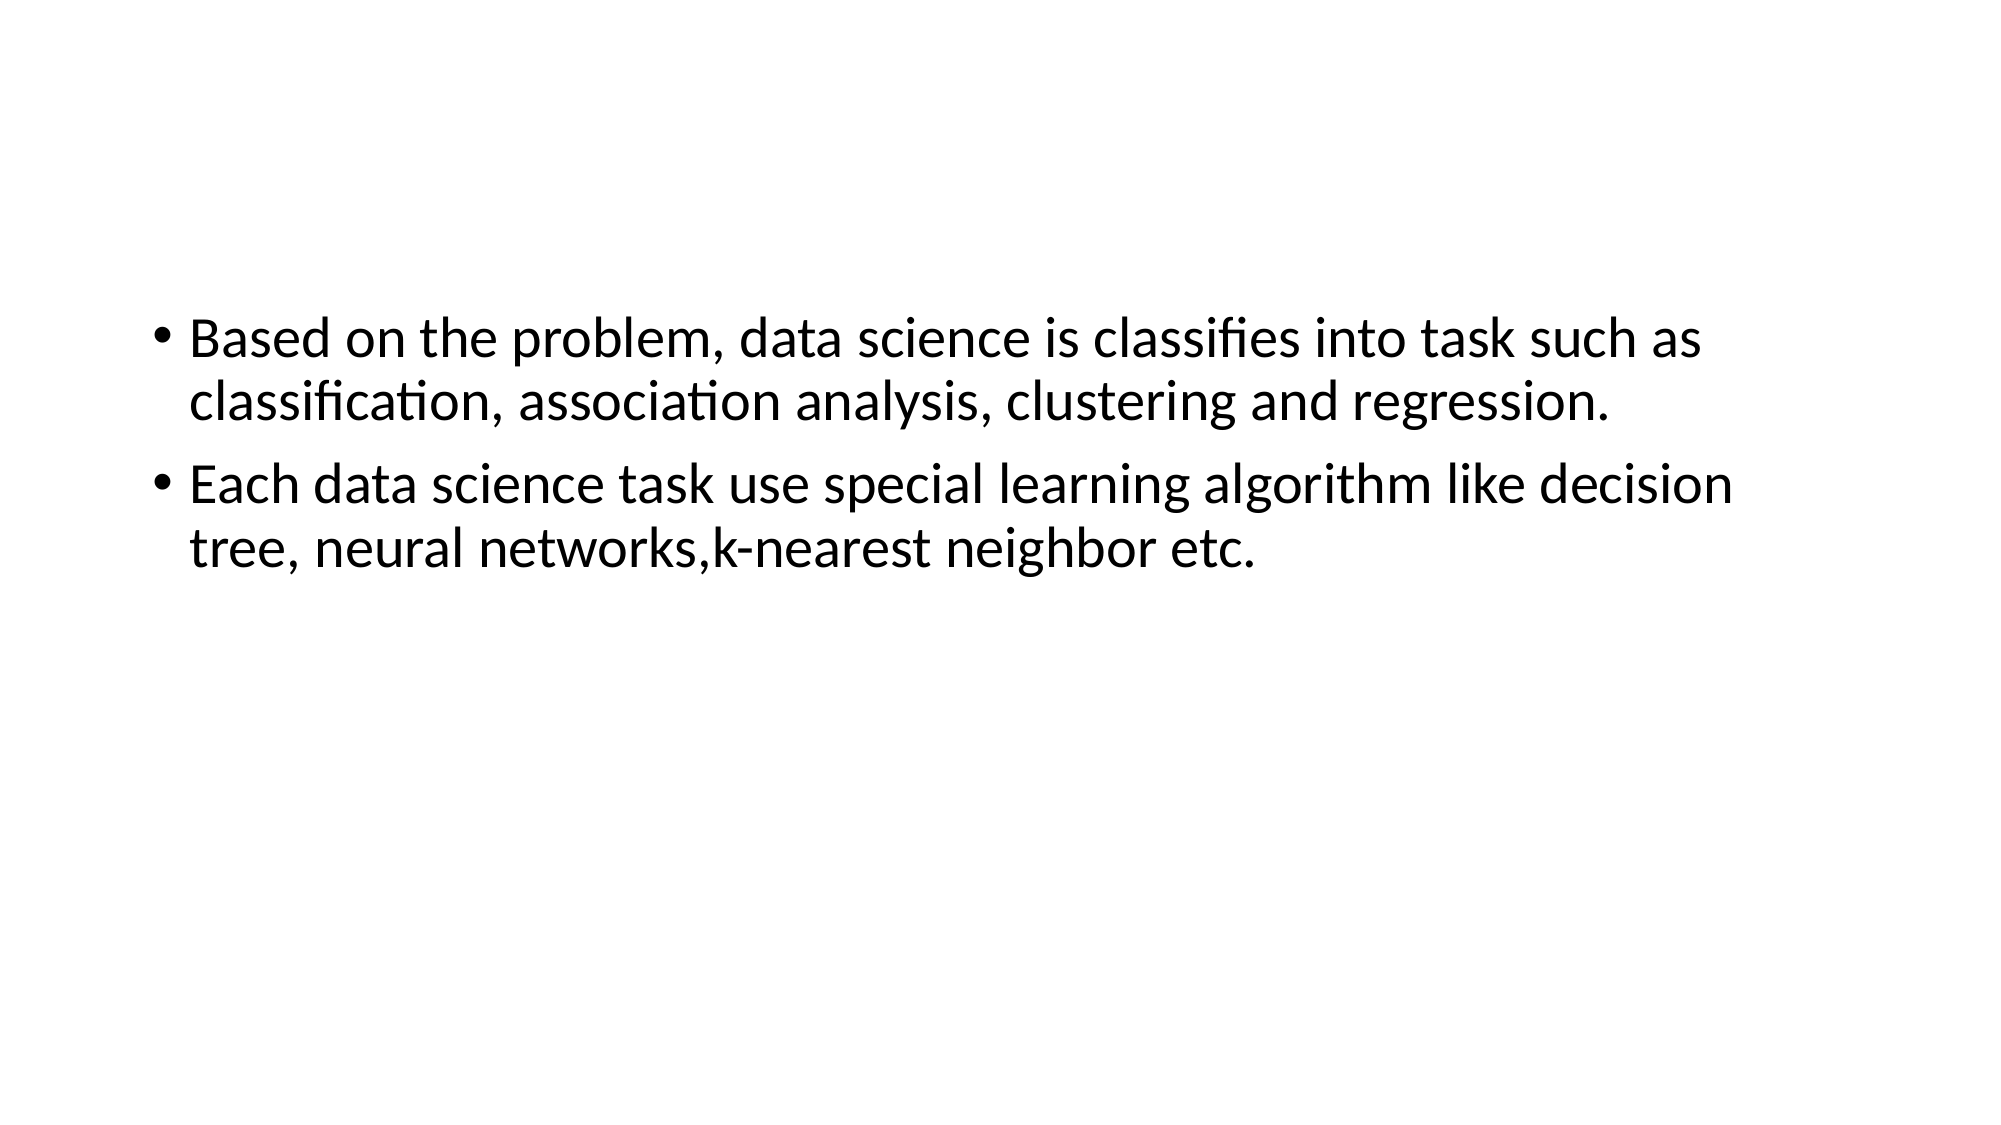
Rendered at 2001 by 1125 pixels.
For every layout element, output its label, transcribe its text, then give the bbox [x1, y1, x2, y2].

list Based on the problem, data science is classifies into task such as classification, association analysis, clustering and regression. Each data science task use special learning algorithm like decision tree, neural networks,k-nearest neighbor etc. [137, 299, 1863, 1014]
